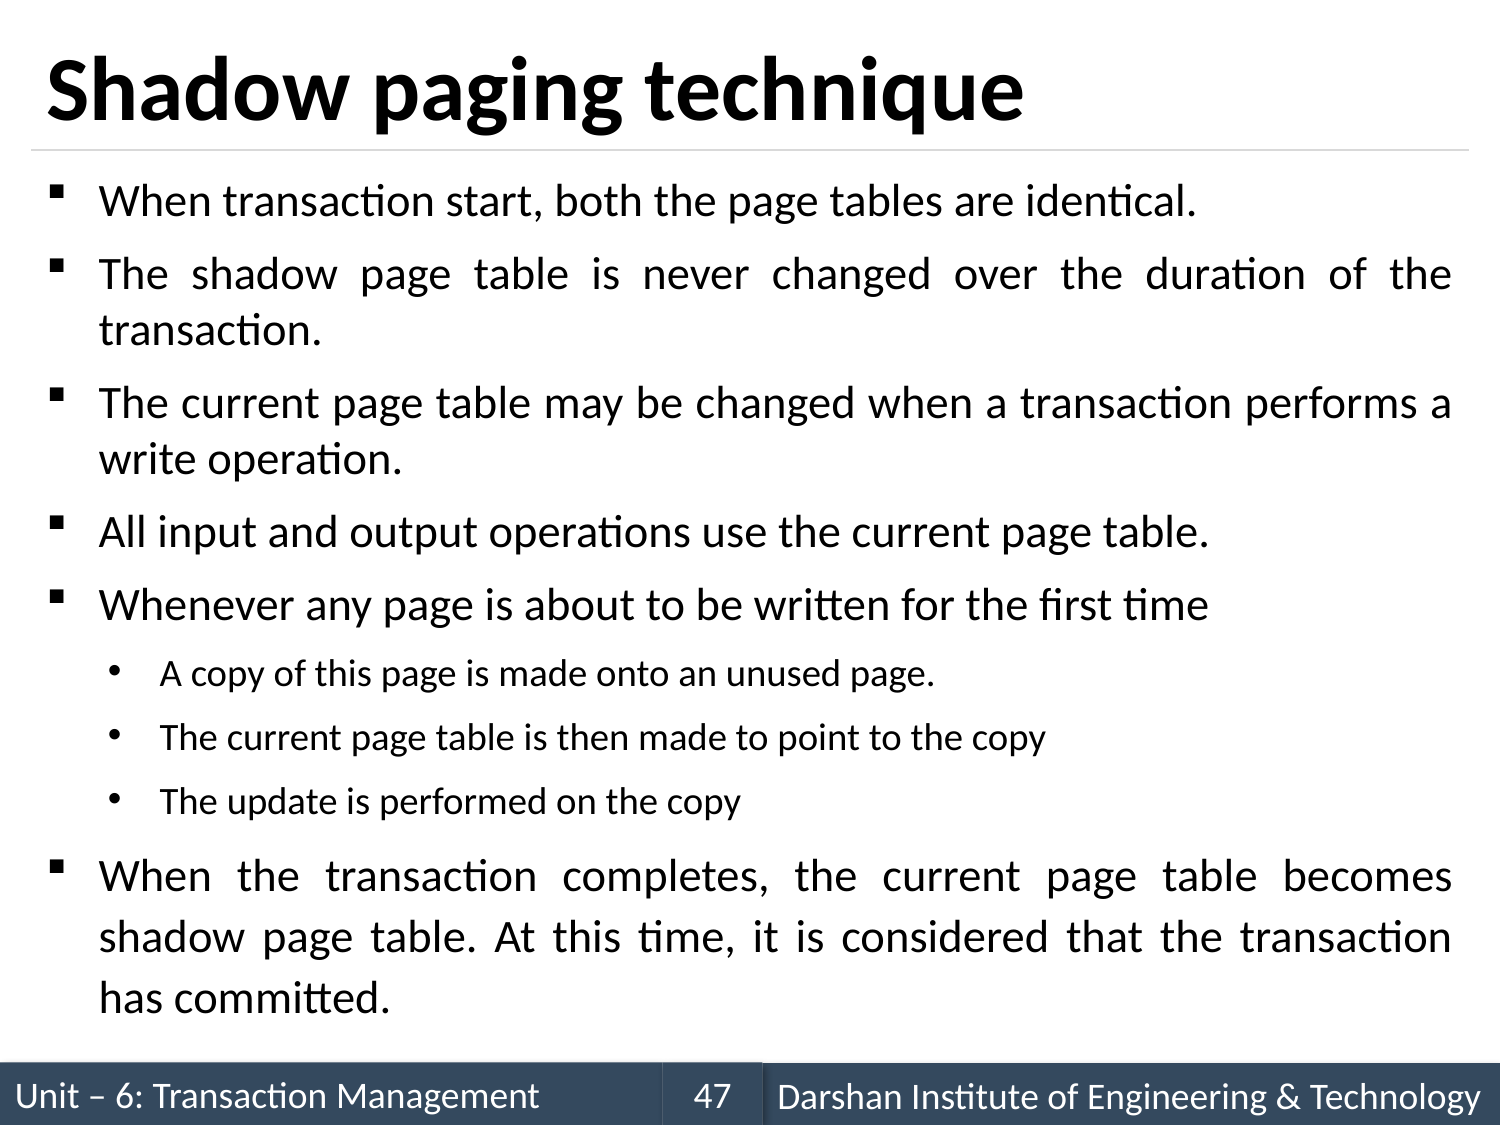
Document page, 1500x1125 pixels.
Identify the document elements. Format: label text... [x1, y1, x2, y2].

list When transaction start, both the page tables are identical. The shadow page table is never changed over the duration of the transaction. The current page table may be changed when a transaction performs a write operation. All input and output operations use the current page table. Whenever any page is about to be written for the first time A copy of this page is made onto an unused page. The current page table is then made to point to the copy The update is performed on the copy When the transaction completes, the current page table becomes shadow page table. At this time, it is considered that the transaction has committed. [31, 162, 1469, 1038]
title Shadow paging technique [31, 17, 1469, 150]
